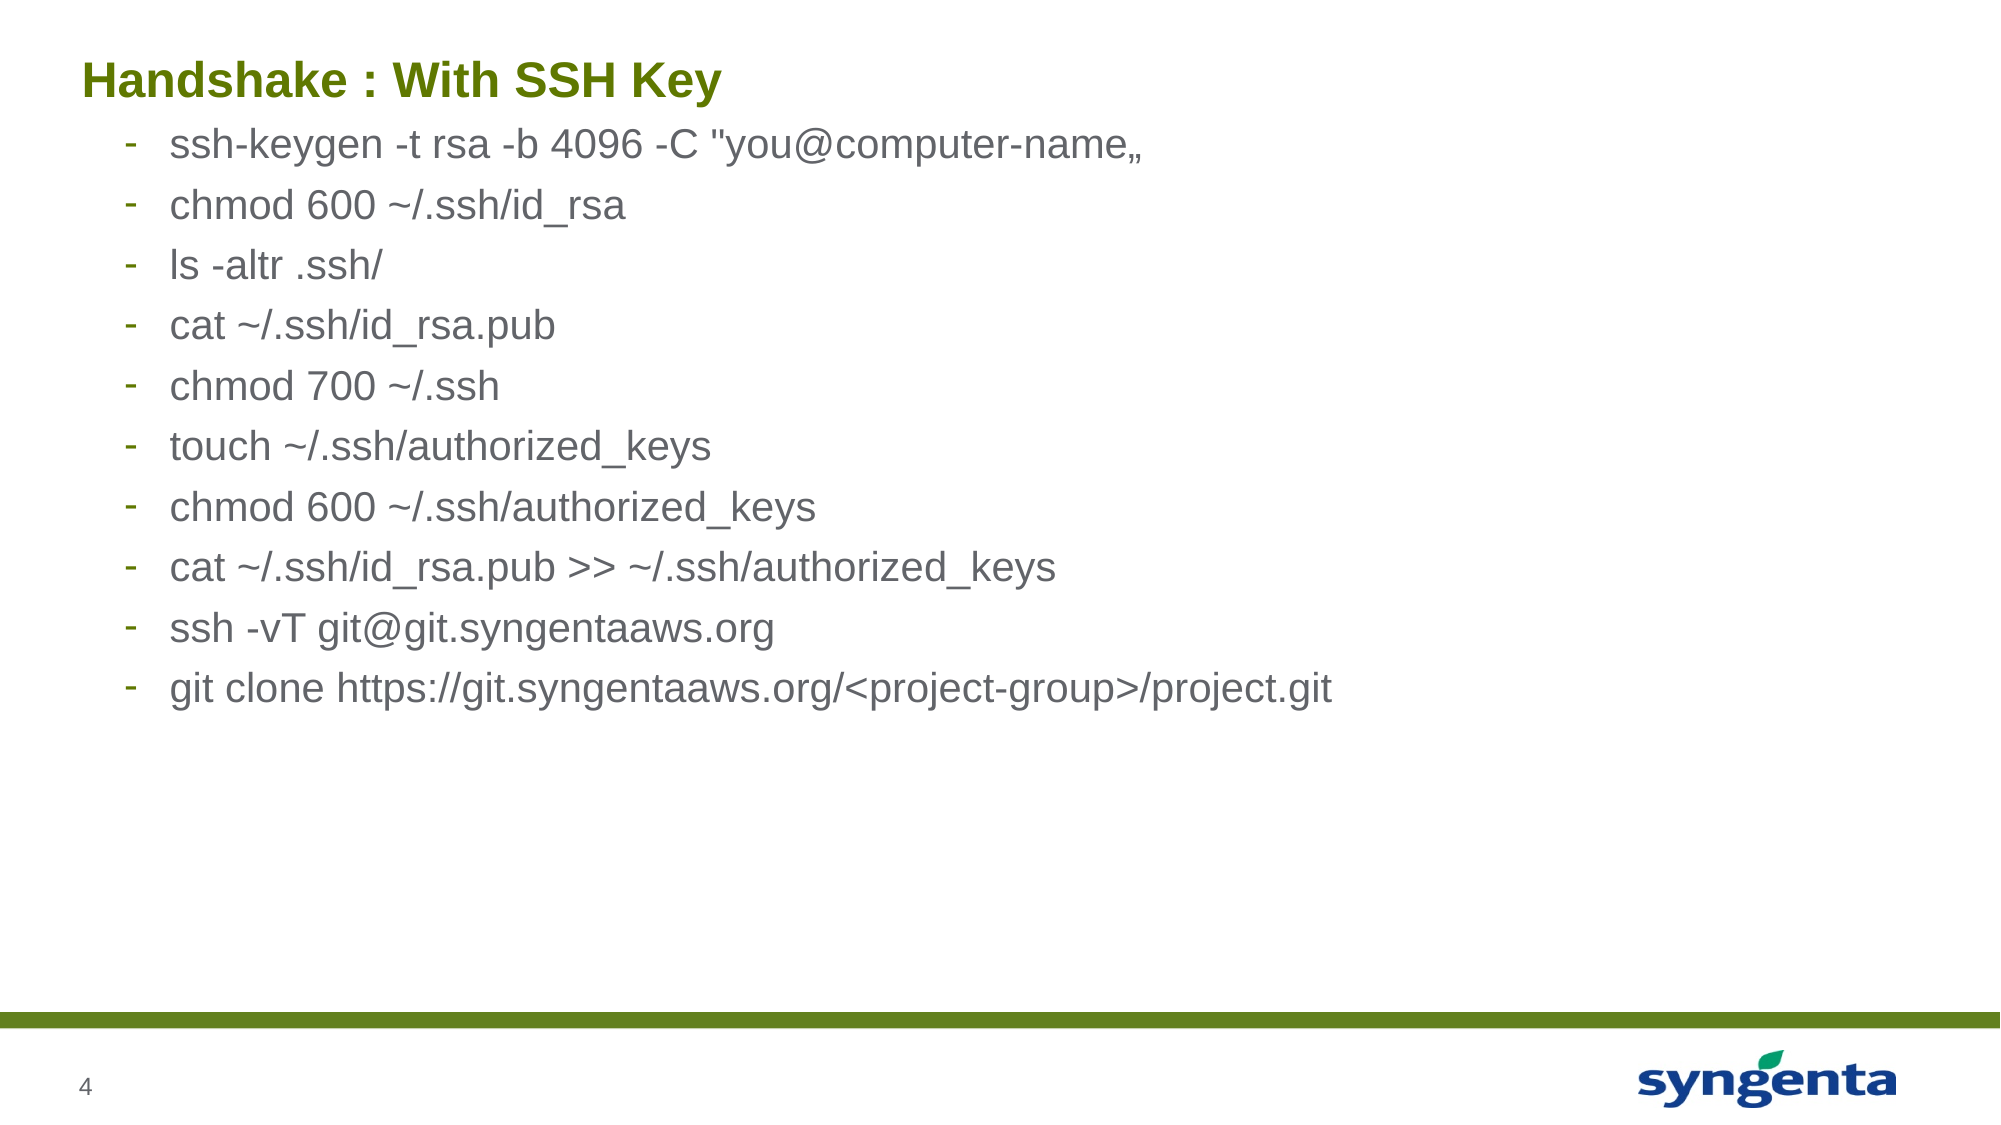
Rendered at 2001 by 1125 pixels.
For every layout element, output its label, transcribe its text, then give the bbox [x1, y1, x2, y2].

list ssh-keygen -t rsa -b 4096 -C "you@computer-name„ chmod 600 ~/.ssh/id_rsa ls -altr .ssh/ cat ~/.ssh/id_rsa.pub chmod 700 ~/.ssh touch ~/.ssh/authorized_keys chmod 600 ~/.ssh/authorized_keys cat ~/.ssh/id_rsa.pub >> ~/.ssh/authorized_keys ssh -vT git@git.syngentaaws.org git clone https://git.syngentaaws.org/<project-group>/project.git [58, 116, 1929, 976]
picture [0, 1012, 2000, 1125]
title Handshake : With SSH Key [81, 14, 1931, 149]
